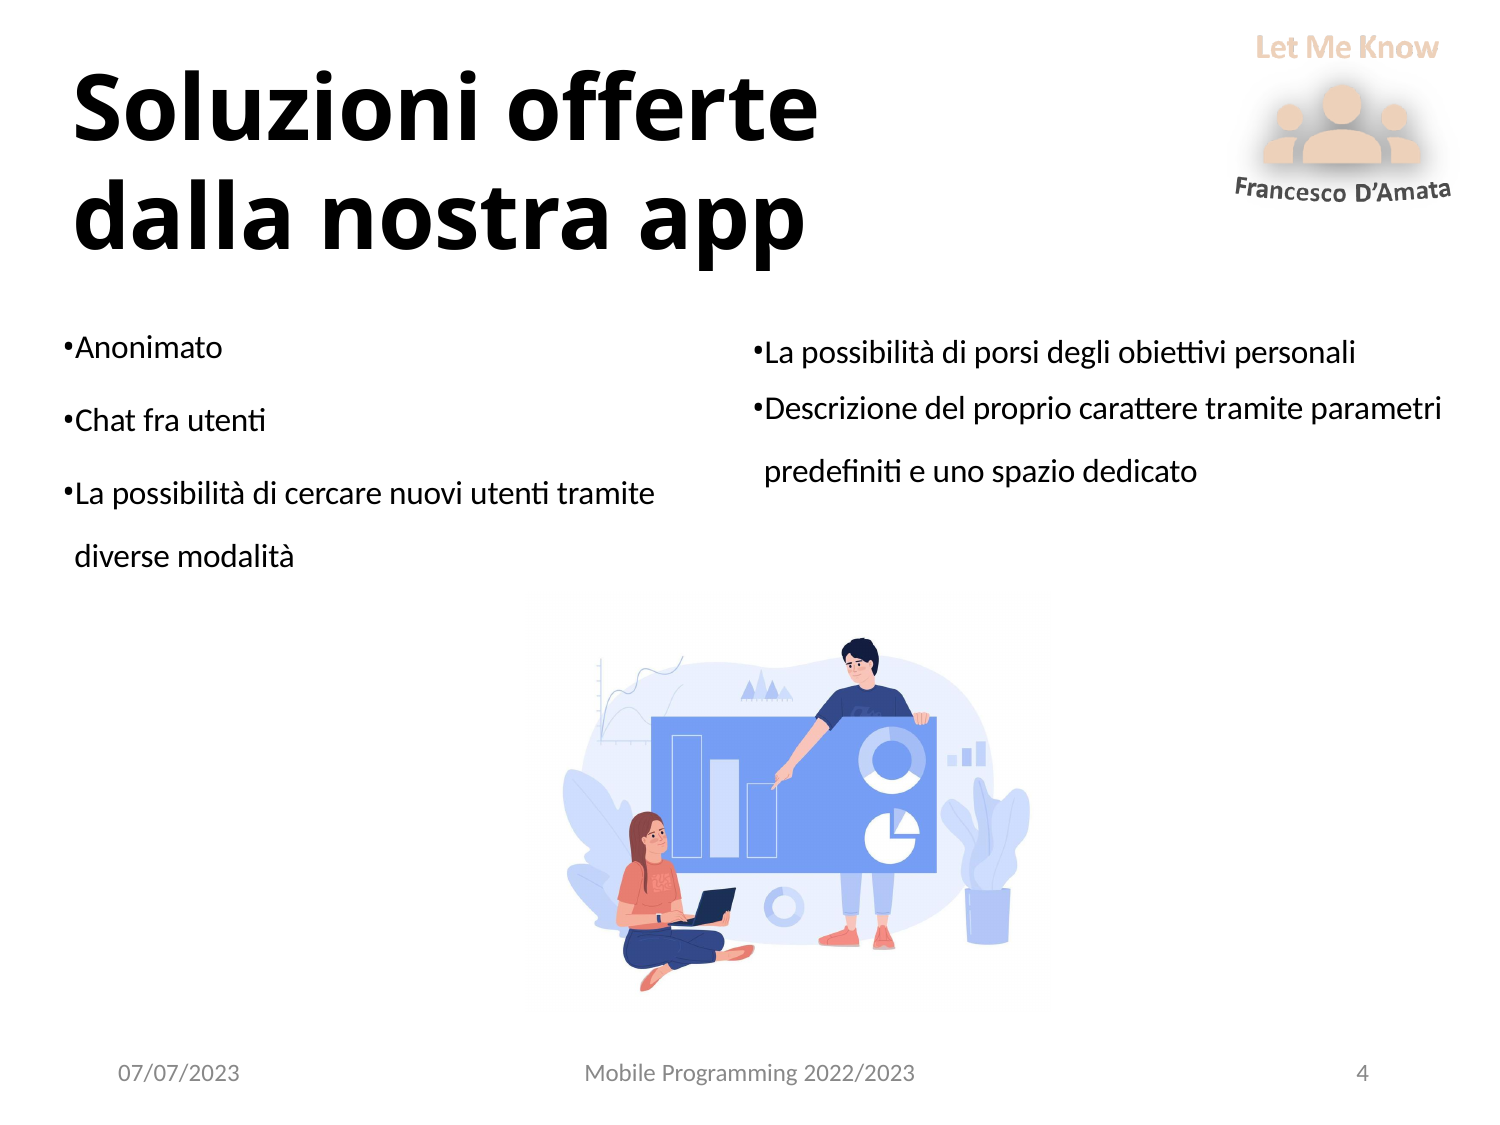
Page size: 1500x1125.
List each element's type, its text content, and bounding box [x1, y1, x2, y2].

text_box Descrizione del proprio carattere tramite parametri predefiniti e uno spazio dedicato [737, 378, 1488, 497]
title Soluzioni offerte dalla nostra app [70, 46, 1021, 269]
text_box La possibilità di porsi degli obiettivi personali [737, 299, 1488, 378]
picture [524, 590, 1051, 1012]
footer Mobile Programming 2022/2023 [582, 1060, 918, 1090]
picture [1199, 14, 1500, 226]
text_box 07/07/2023 [115, 1054, 242, 1087]
slide_number 4 [1350, 1060, 1389, 1090]
text_box Anonimato Chat fra utenti La possibilità di cercare nuovi utenti tramite diverse modalità [62, 292, 775, 574]
